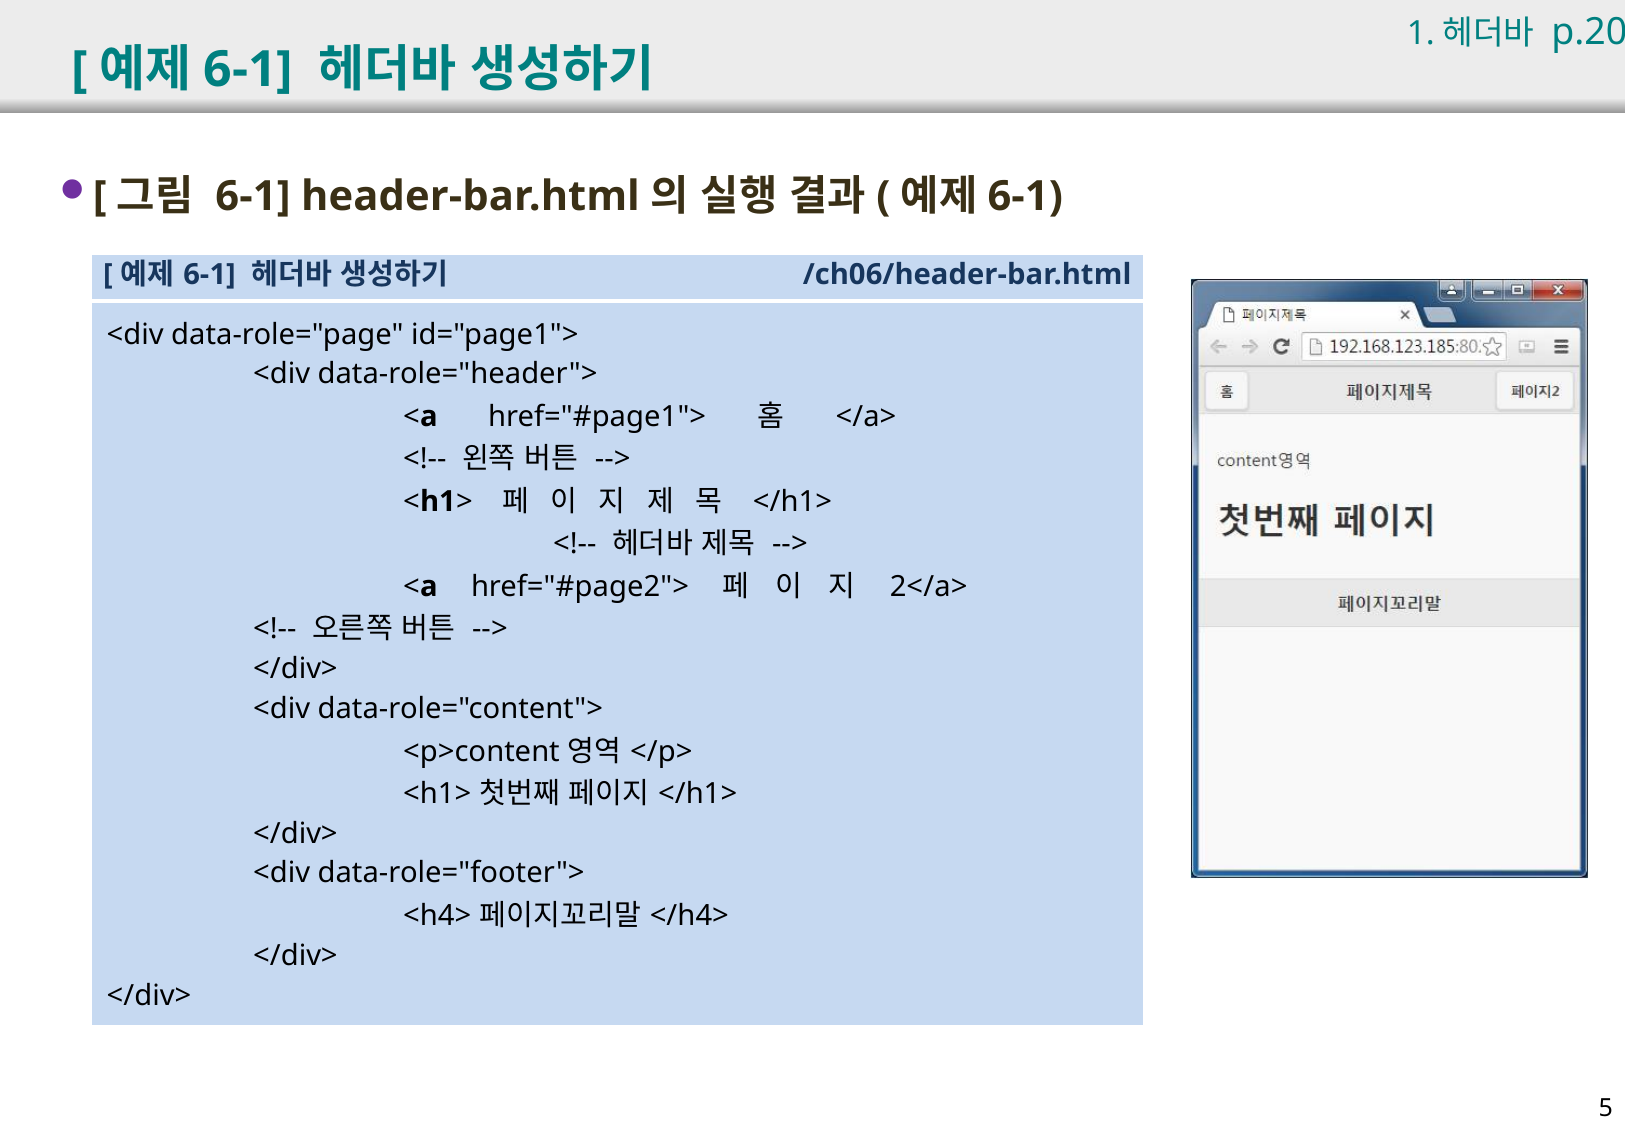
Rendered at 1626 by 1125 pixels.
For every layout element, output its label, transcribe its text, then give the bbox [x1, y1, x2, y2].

picture [1190, 278, 1589, 879]
table_header [예제6-1] 헤더바 생성하기 [92, 255, 617, 299]
list [그림 6-1] header-bar.html의 실행 결과(예제6-1) [44, 160, 1593, 1095]
table_cell <div data-role="page" id="page1"> <div data-role="header"> <a href="#page1">홈</a> <!-- 왼쪽 버튼 --> <h1>페이지제목</h1> <!-- 헤더바 제목 --> <a href="#page2">페이지2</a> <!-- 오른쪽 버튼 --> </div> <div data-role="content"> <p>content영역</p> <h1>첫번째 페이지</h1> </div> <div data-role="footer"> <h4>페이지꼬리말</h4> </div> </div> [92, 303, 1143, 1025]
text_box 1.헤더바 p.200 [1392, 0, 1625, 60]
title [예제6-1] 헤더바 생성하기 [56, 18, 1545, 115]
table_header /ch06/header-bar.html [617, 255, 1143, 299]
